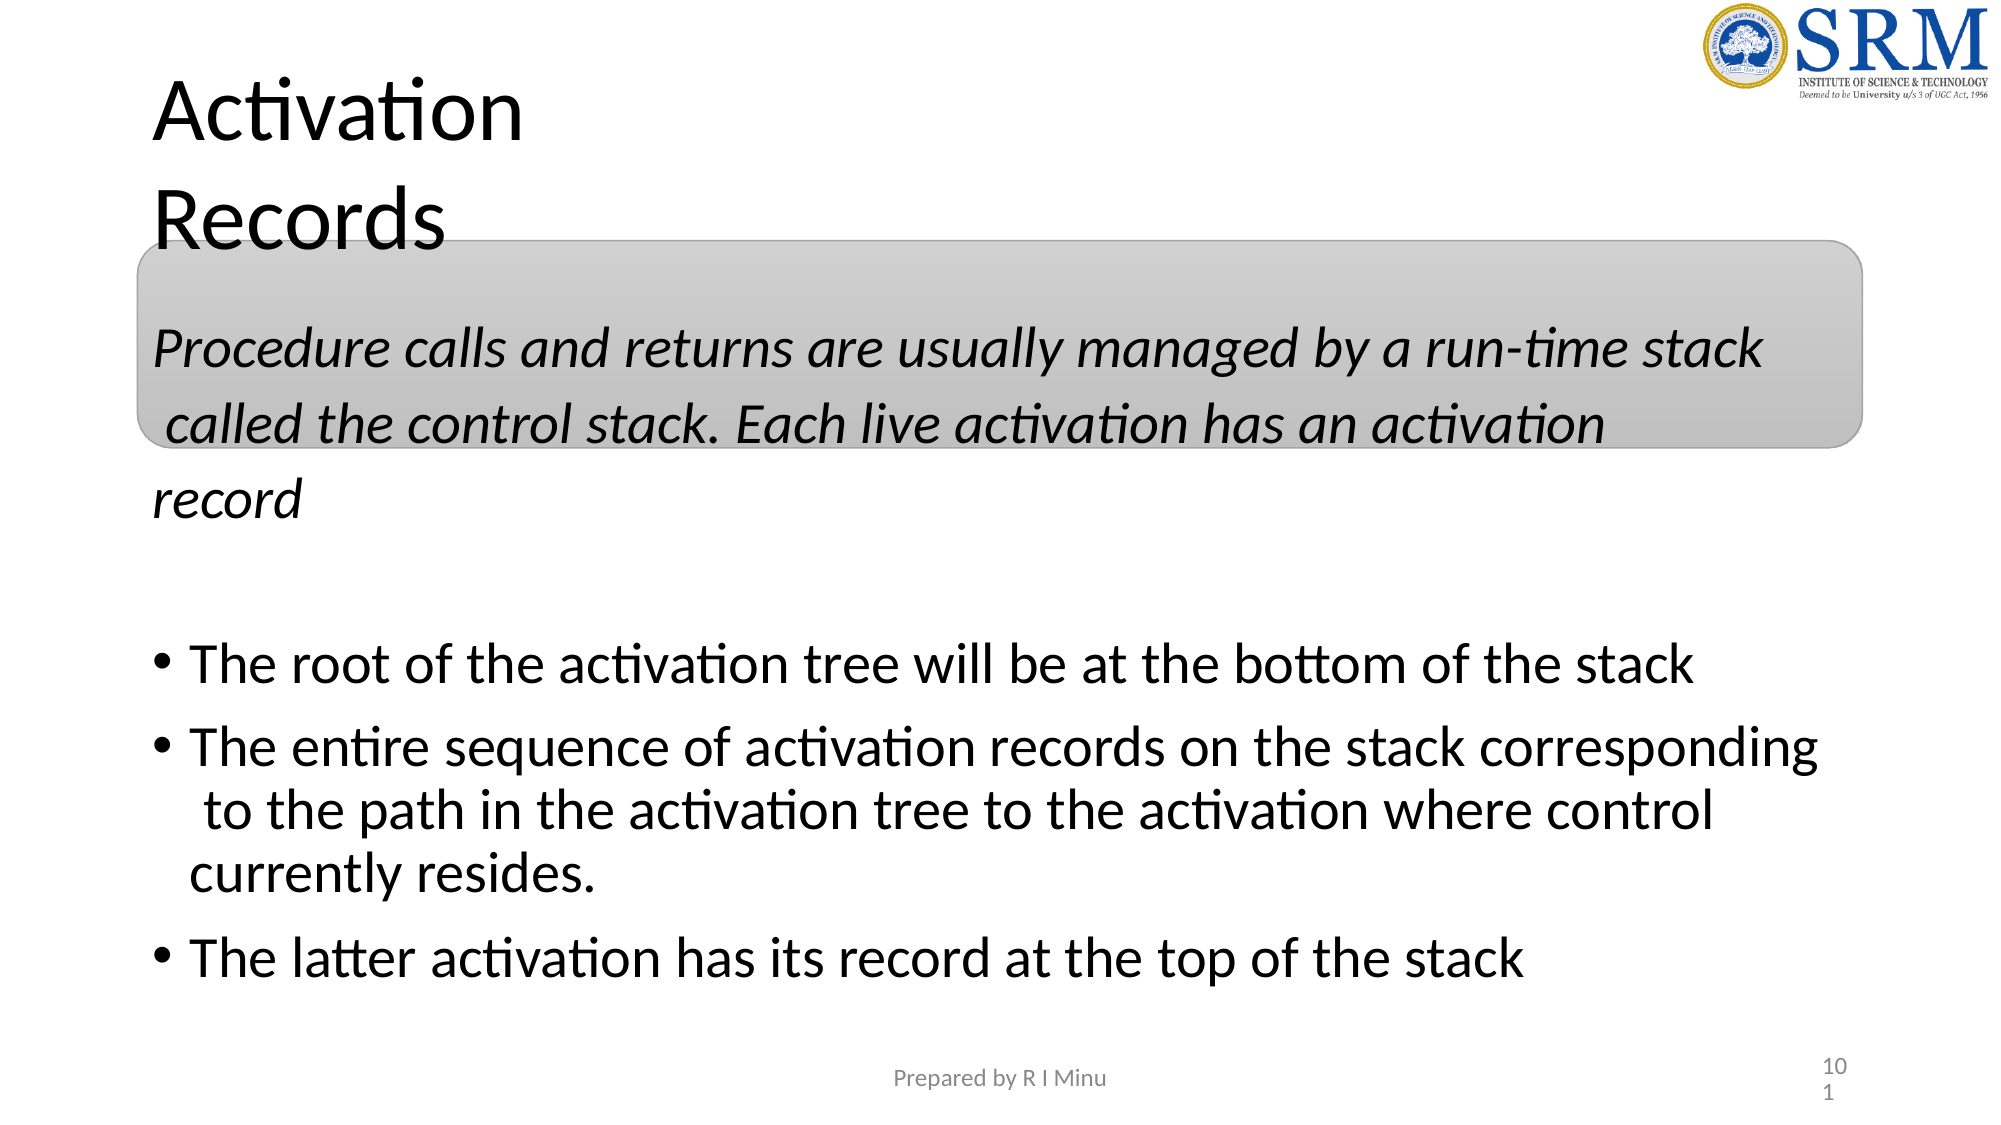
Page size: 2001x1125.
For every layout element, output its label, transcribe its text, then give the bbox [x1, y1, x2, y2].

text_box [137, 240, 1863, 449]
picture [1703, 3, 1988, 100]
slide_number ‹#› [1805, 1048, 1854, 1125]
footer Prepared by R I Minu [891, 1060, 1109, 1125]
text_box Procedure calls and returns are usually managed by a run-time stack called the control stack. Each live activation has an activation record The root of the activation tree will be at the bottom of the stack The entire sequence of activation records on the stack corresponding to the path in the activation tree to the activation where control currently resides. The latter activation has its record at the top of the stack [150, 460, 1825, 990]
title Activation Records [150, 46, 824, 240]
